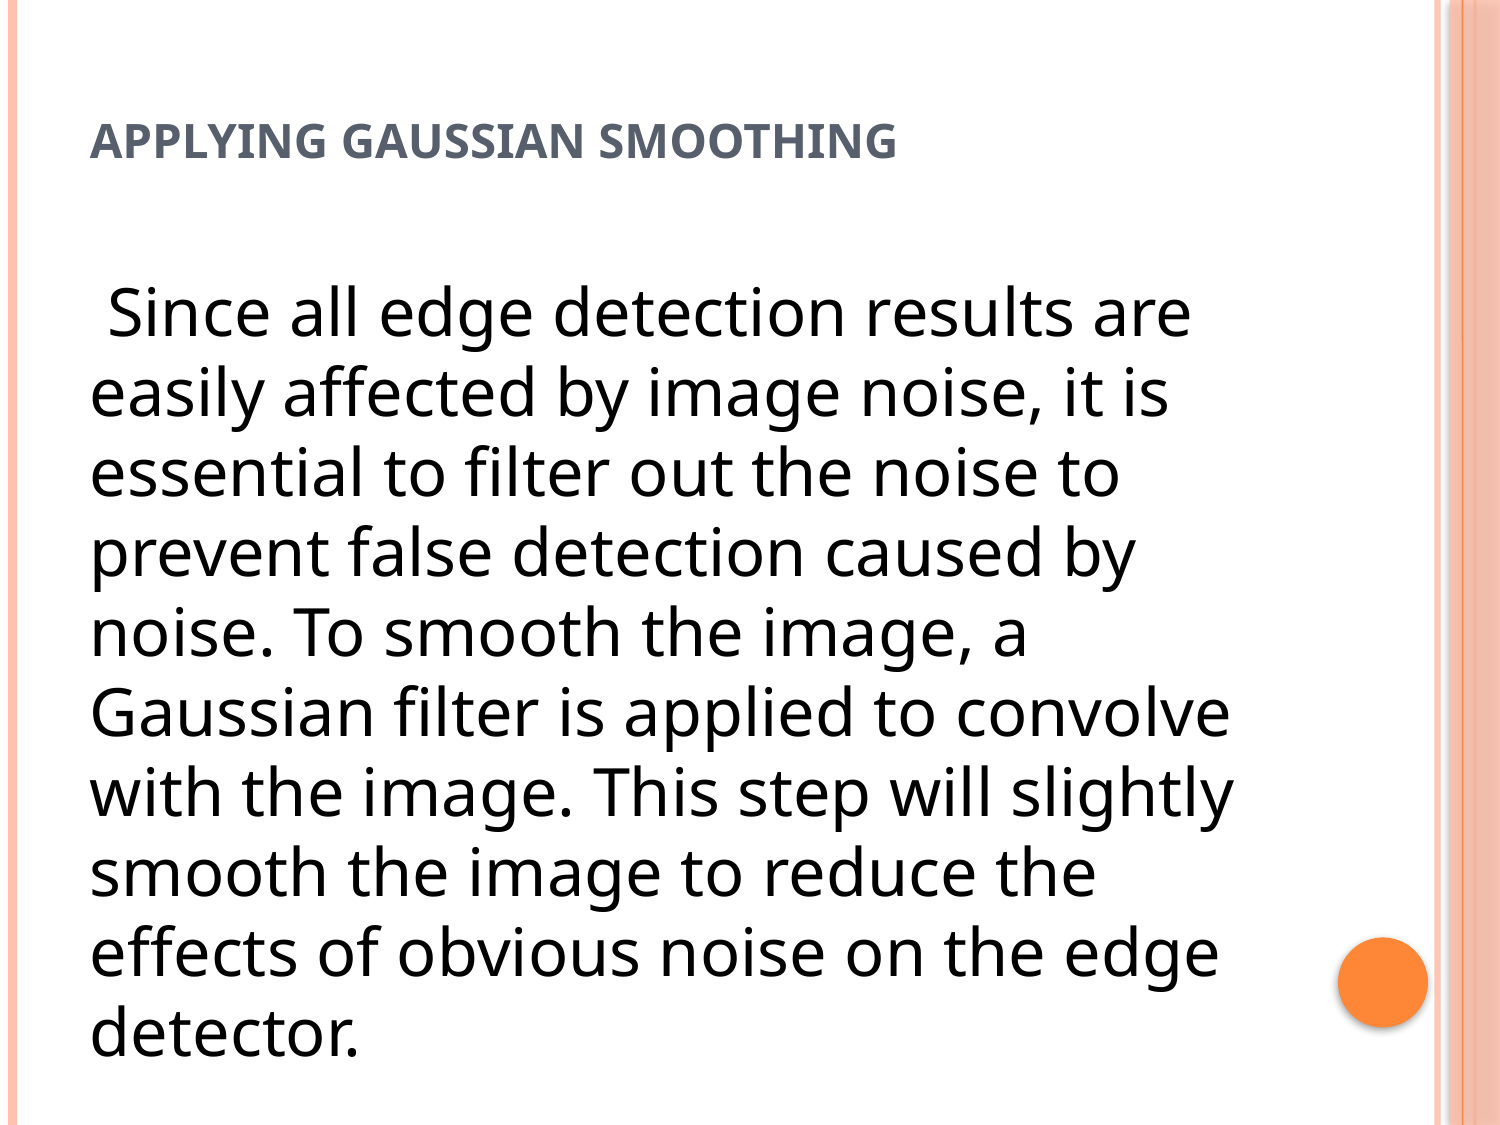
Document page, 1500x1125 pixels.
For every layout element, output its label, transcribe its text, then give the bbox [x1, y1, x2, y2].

title Applying Gaussian smoothing [75, 45, 1300, 233]
list Since all edge detection results are easily affected by image noise, it is essential to filter out the noise to prevent false detection caused by noise. To smooth the image, a Gaussian filter is applied to convolve with the image. This step will slightly smooth the image to reduce the effects of obvious noise on the edge detector. [75, 262, 1300, 1062]
